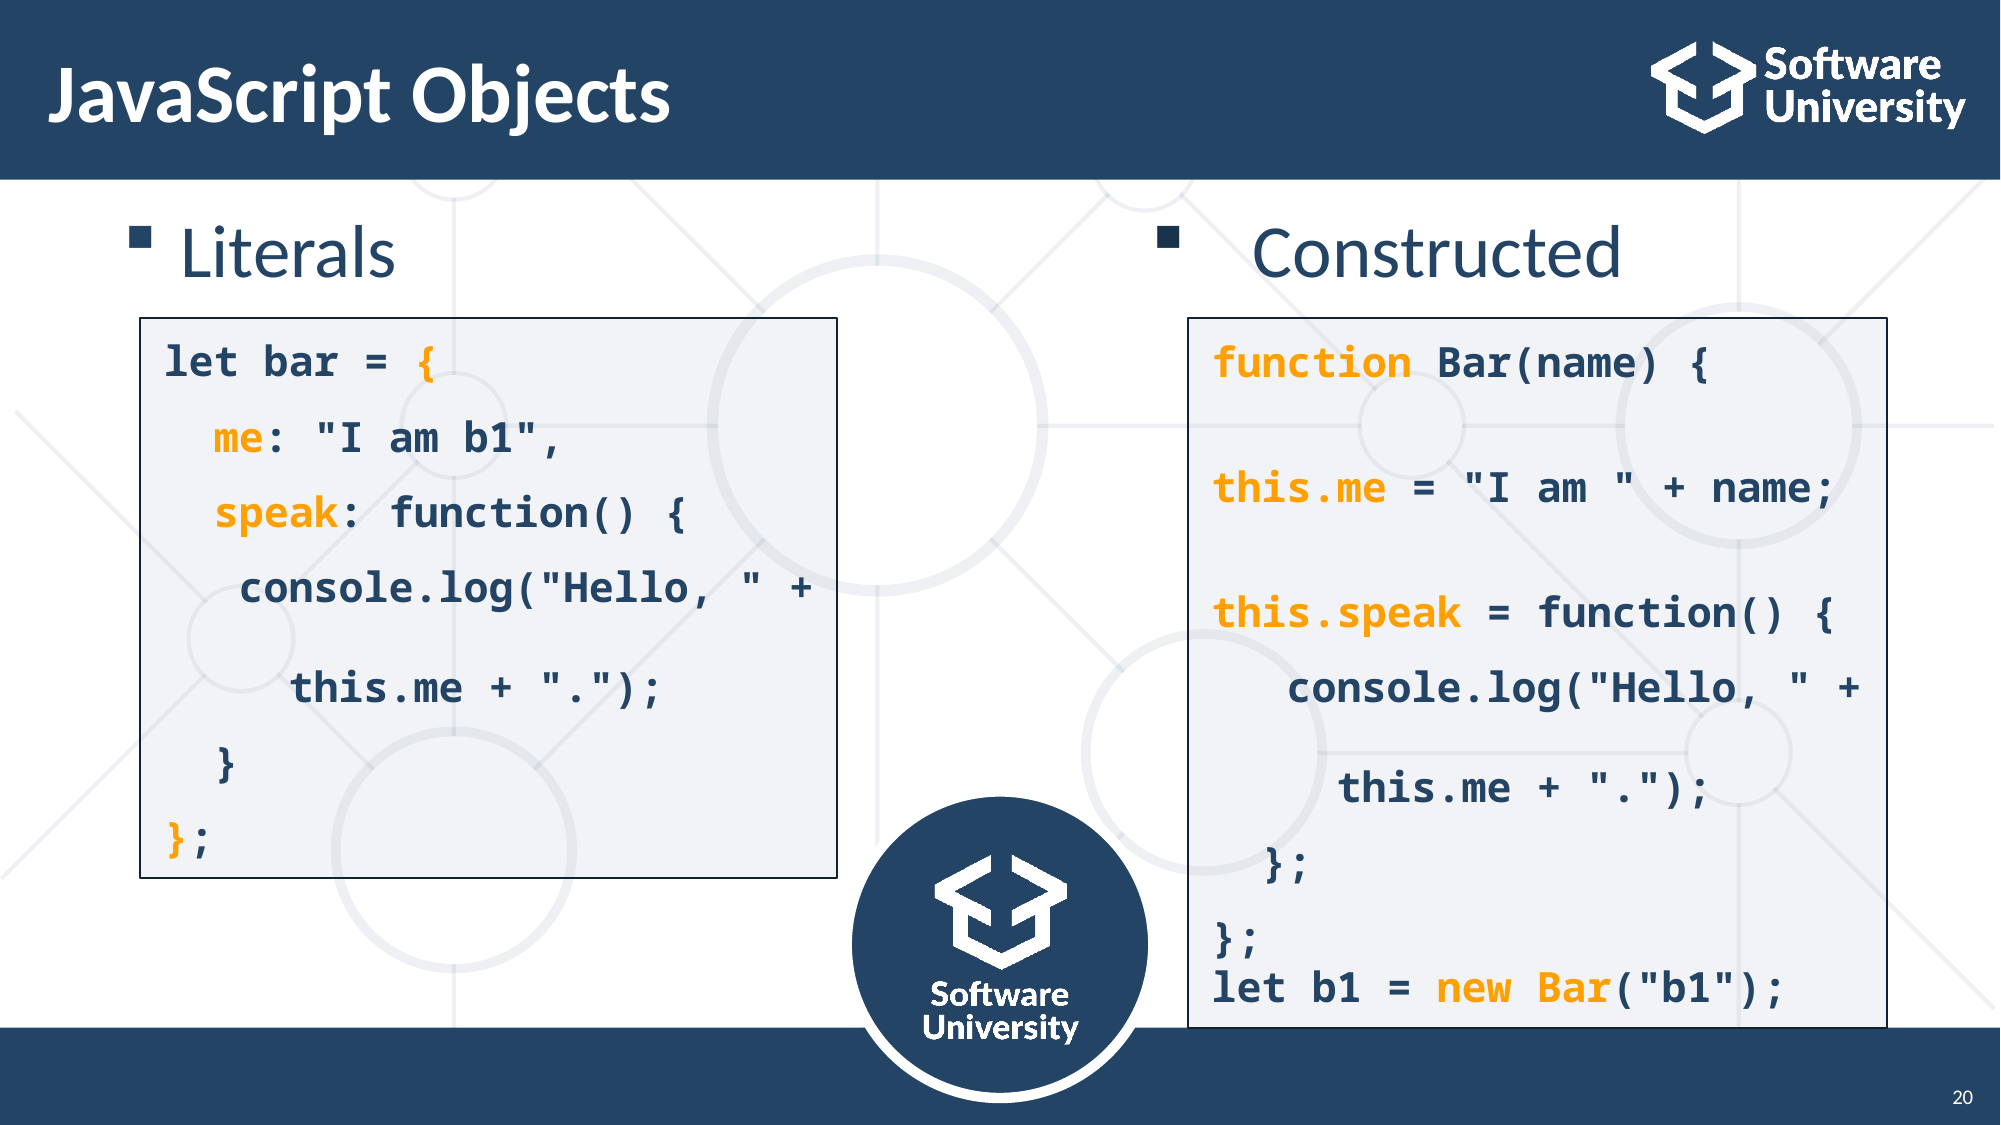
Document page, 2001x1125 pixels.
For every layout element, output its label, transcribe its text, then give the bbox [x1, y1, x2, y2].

text_box function Bar(name) { this.me = "I am " + name; this.speak = function() { console.log("Hello, " + this.me + "."); }; }; let b1 = new Bar("b1"); [1188, 317, 1888, 1029]
list Literals [31, 196, 941, 1010]
picture [921, 854, 1079, 1049]
slide_number 20 [1927, 1067, 1989, 1117]
picture [1651, 41, 1966, 134]
list Constructed [1059, 196, 1969, 1010]
title JavaScript Objects [31, 16, 1625, 162]
text_box let bar = { me: "I am b1", speak: function() { console.log("Hello, " + this.me + "."); } }; [140, 317, 838, 879]
